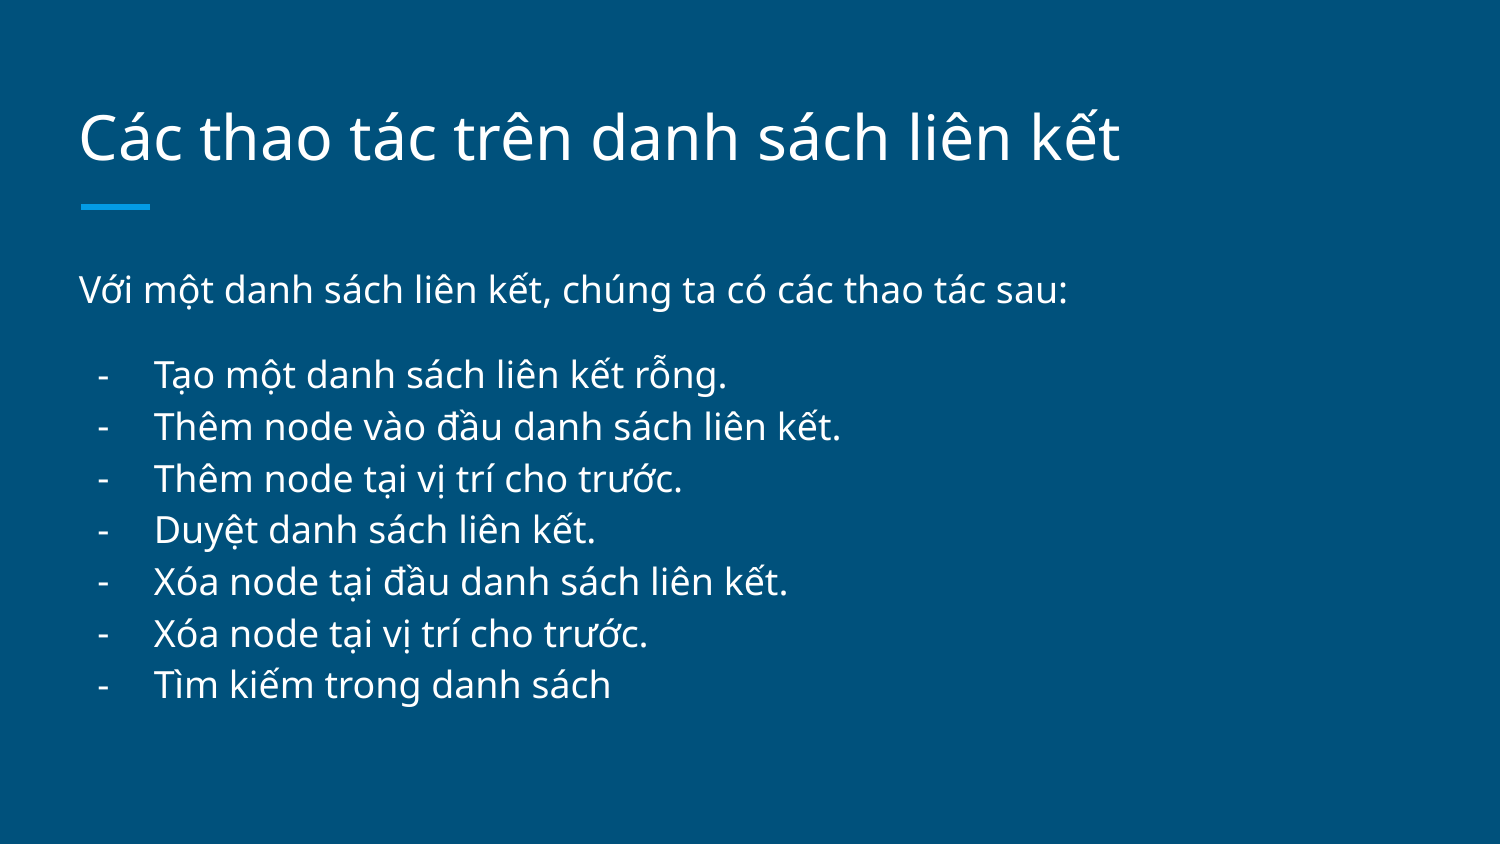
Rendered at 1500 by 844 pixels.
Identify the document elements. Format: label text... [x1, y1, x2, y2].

list Với một danh sách liên kết, chúng ta có các thao tác sau: Tạo một danh sách liên kết rỗng. Thêm node vào đầu danh sách liên kết. Thêm node tại vị trí cho trước. Duyệt danh sách liên kết. Xóa node tại đầu danh sách liên kết. Xóa node tại vị trí cho trước. Tìm kiếm trong danh sách [63, 244, 1437, 750]
title Các thao tác trên danh sách liên kết [63, 75, 1437, 188]
